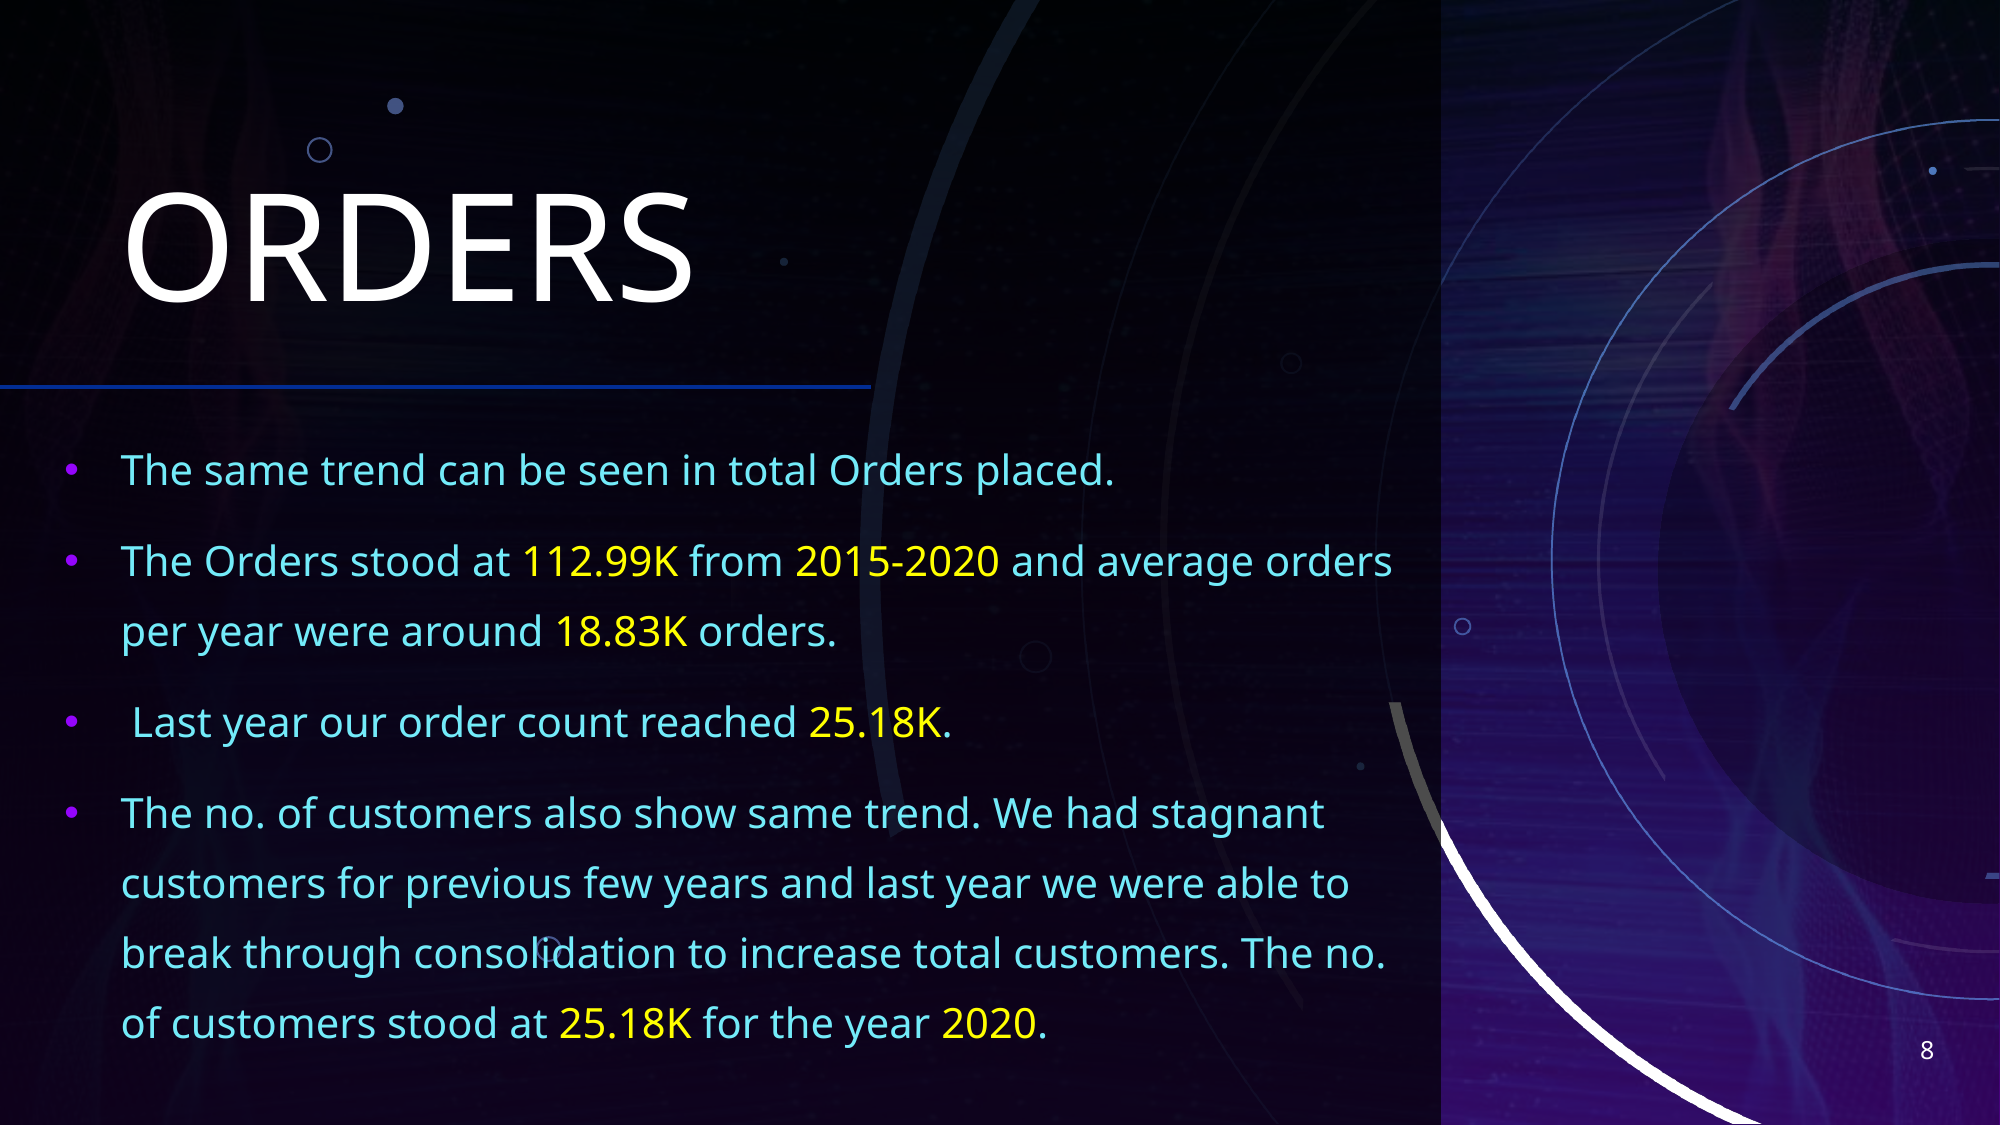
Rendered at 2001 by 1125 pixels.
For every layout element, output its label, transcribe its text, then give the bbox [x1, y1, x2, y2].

title ORDERS [0, 164, 945, 341]
picture [730, 0, 2000, 1124]
slide_number 8 [1499, 1021, 1950, 1082]
list The same trend can be seen in total Orders placed. The Orders stood at 112.99K from 2015-2020 and average orders per year were around 18.83K orders. Last year our order count reached 25.18K. The no. of customers also show same trend. We had stagnant customers for previous few years and last year we were able to break through consolidation to increase total customers. The no. of customers stood at 25.18K for the year 2020. [49, 416, 1420, 1125]
